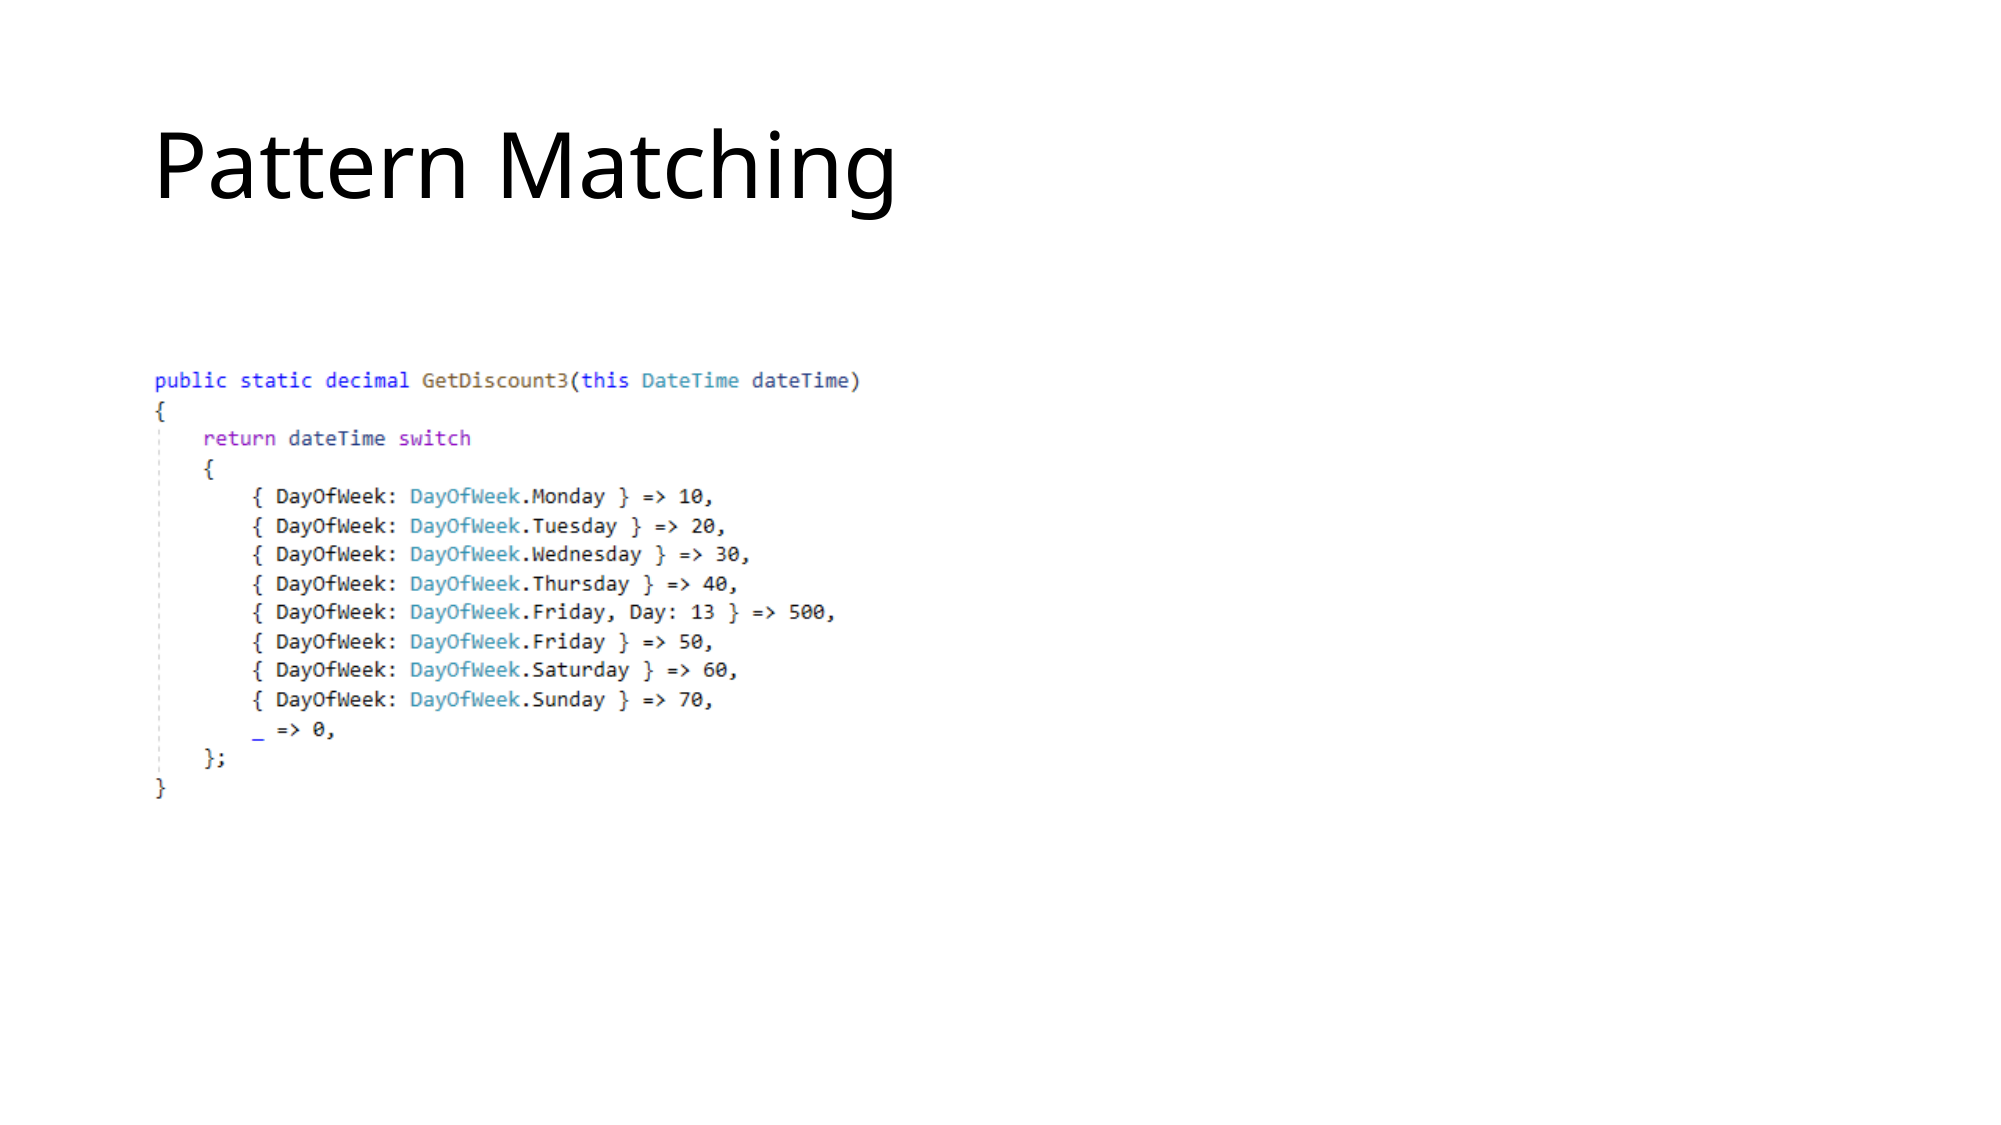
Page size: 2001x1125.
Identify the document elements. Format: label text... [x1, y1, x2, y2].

title Pattern Matching [137, 59, 1863, 278]
picture [146, 369, 866, 802]
